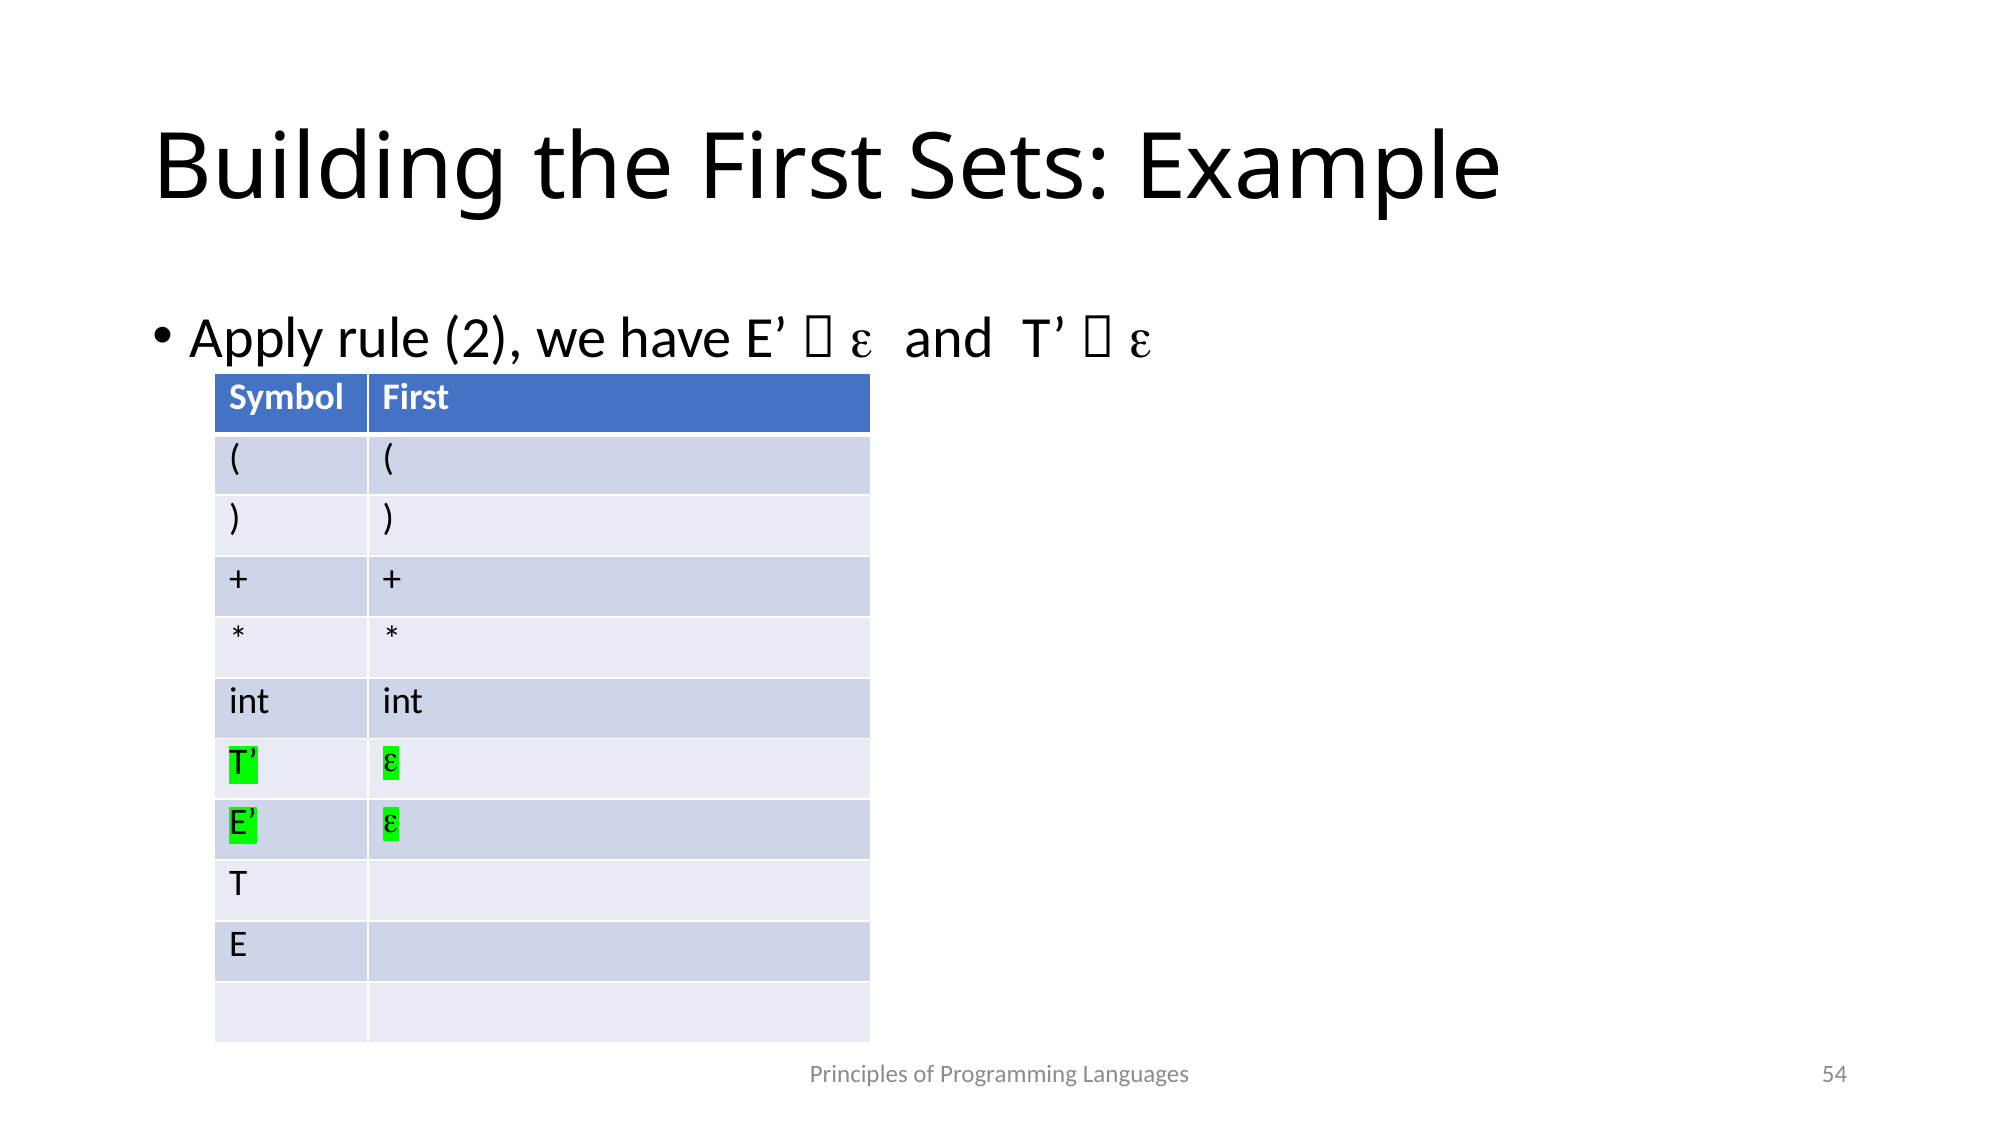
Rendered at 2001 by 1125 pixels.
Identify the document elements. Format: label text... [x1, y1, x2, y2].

footer Principles of Programming Languages [662, 1042, 1338, 1103]
table_cell int [369, 679, 870, 738]
title Building the First Sets: Example [137, 59, 1863, 278]
table_cell + [215, 557, 367, 616]
table_header Symbol [215, 374, 367, 432]
table_cell e [369, 739, 870, 798]
table_cell + [369, 557, 870, 616]
table_cell [369, 983, 870, 1042]
table_cell ( [369, 437, 870, 494]
table_header First [369, 374, 870, 432]
table_cell ( [215, 437, 367, 494]
table_cell T’ [215, 739, 367, 798]
list Apply rule (2), we have E’  e and T’  e [137, 299, 1863, 1014]
table_cell ) [369, 496, 870, 555]
table_cell * [369, 618, 870, 677]
table_cell * [215, 618, 367, 677]
table_cell [369, 922, 870, 981]
table_cell int [215, 679, 367, 738]
slide_number 54 [1412, 1042, 1863, 1103]
table_cell T [215, 861, 367, 920]
table_cell ) [215, 496, 367, 555]
table_cell E [215, 922, 367, 981]
table_cell e [369, 800, 870, 859]
table_cell E’ [215, 800, 367, 859]
table_cell [215, 983, 367, 1042]
table_cell [369, 861, 870, 920]
